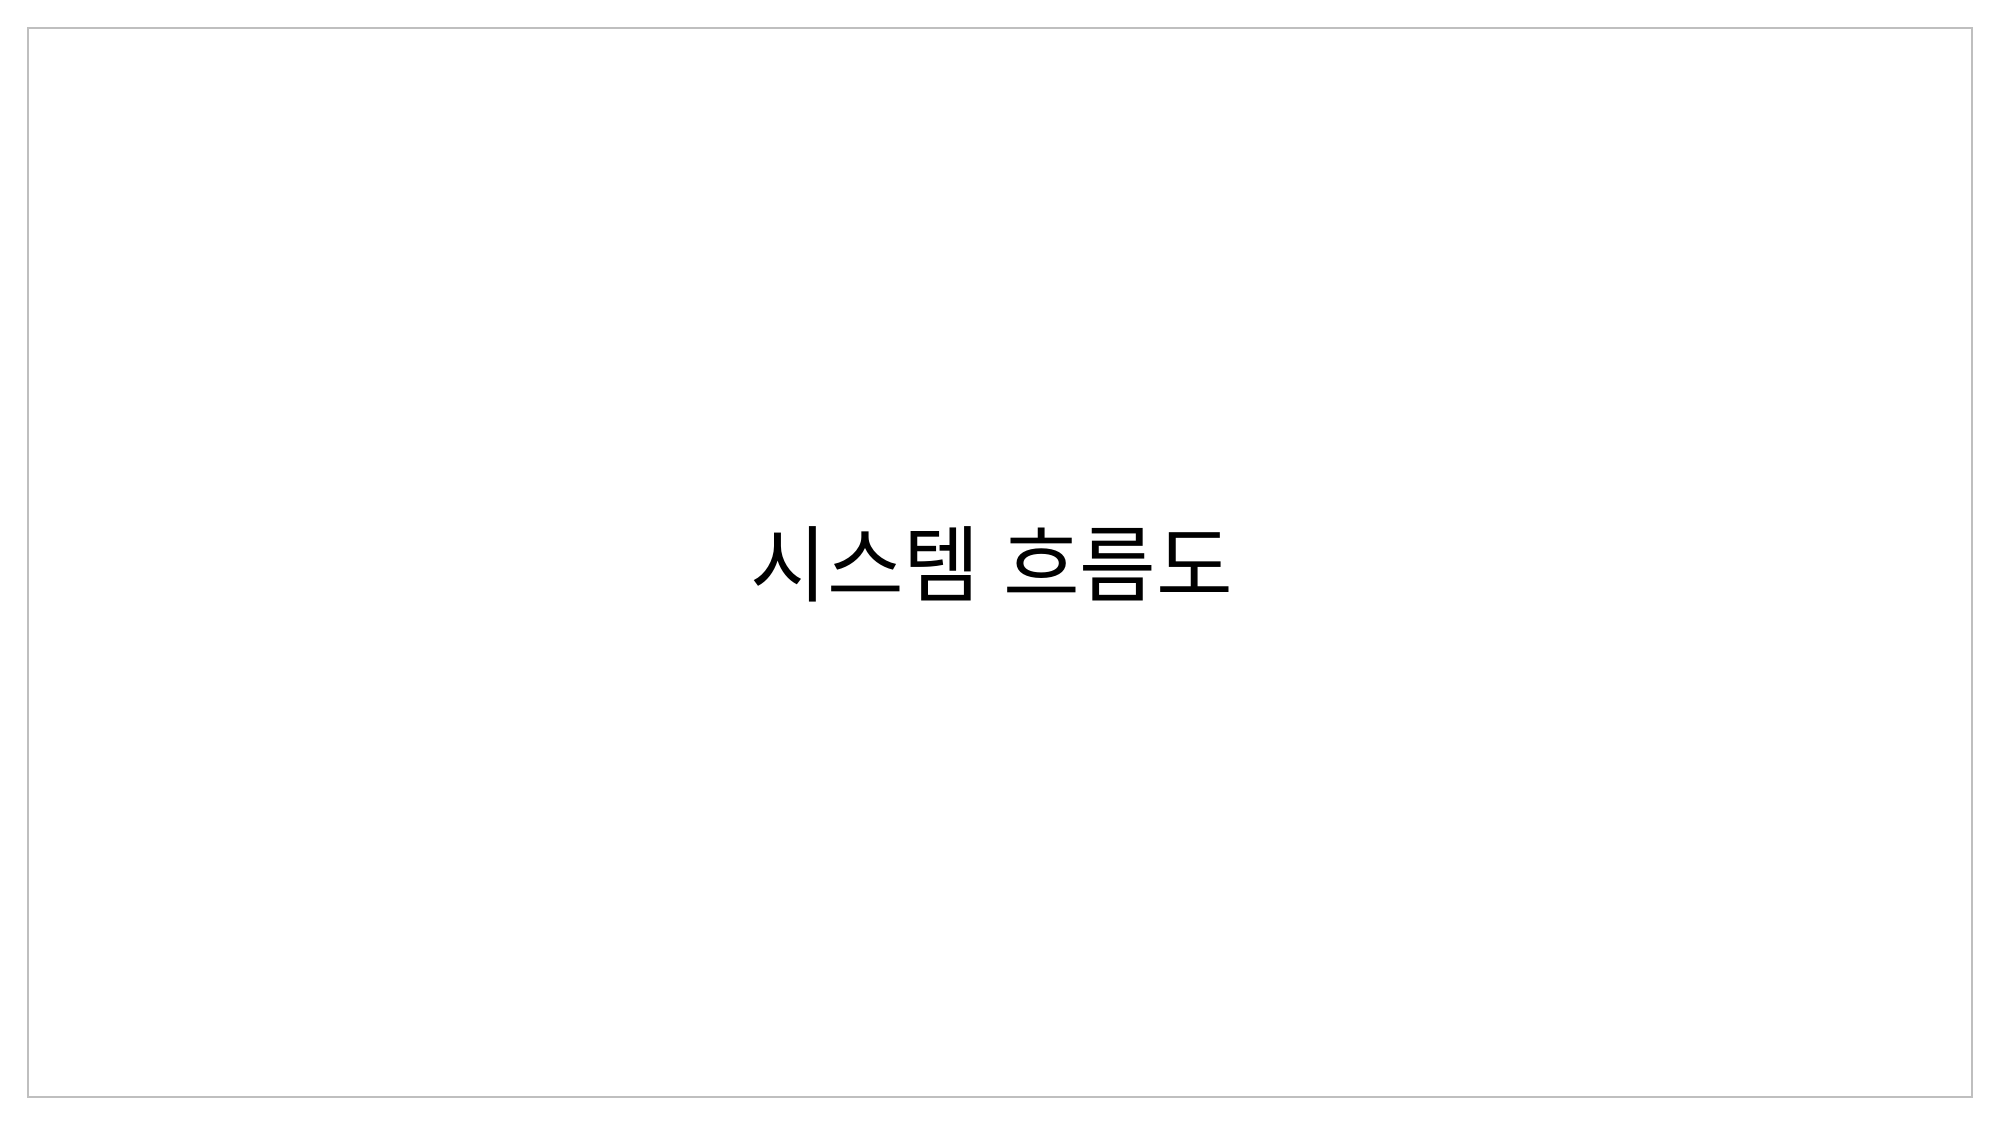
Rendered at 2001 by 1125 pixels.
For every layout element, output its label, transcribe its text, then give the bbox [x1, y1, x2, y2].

text_box 시스템 흐름도 [736, 504, 1264, 620]
text_box [27, 27, 1973, 1098]
